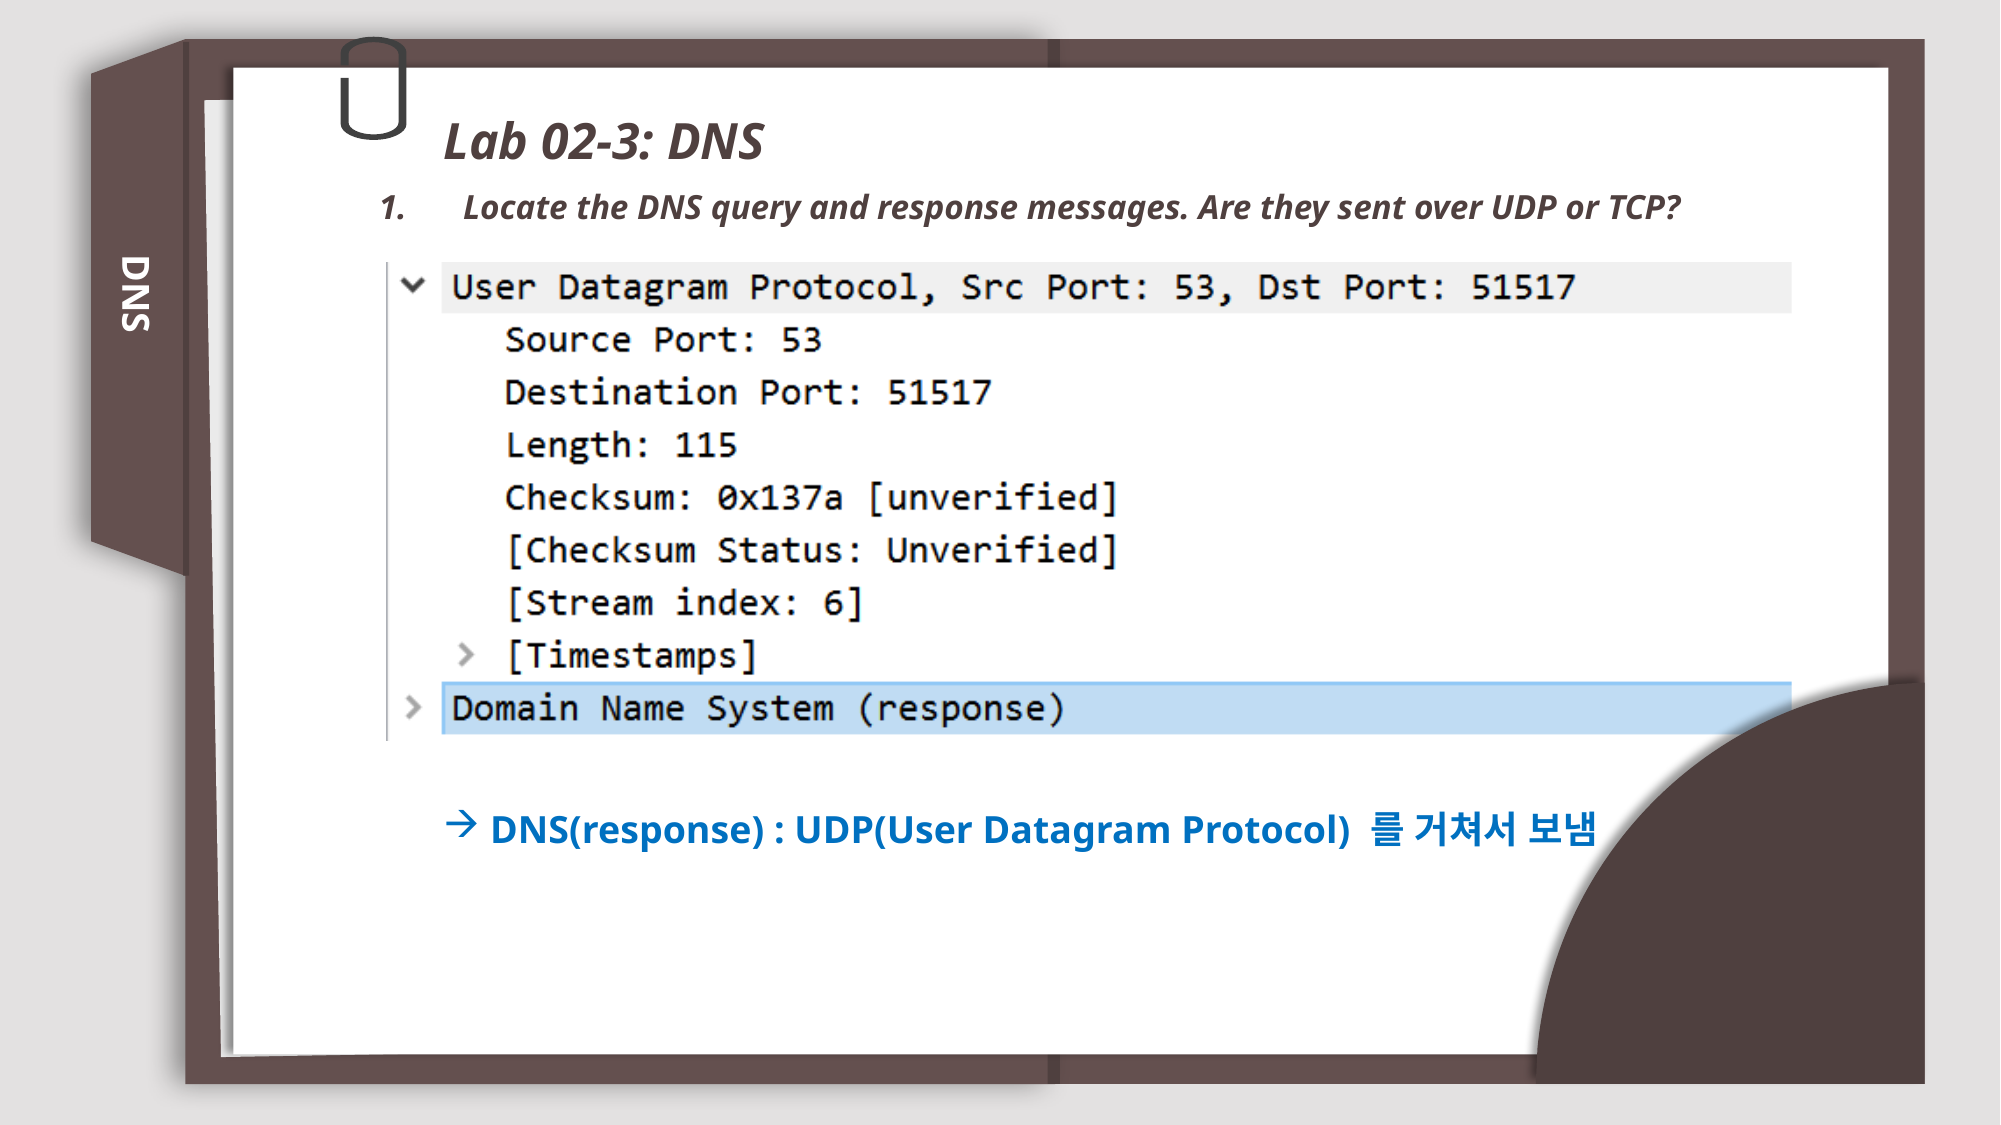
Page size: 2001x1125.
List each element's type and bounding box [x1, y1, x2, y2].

picture [386, 261, 1792, 741]
text_box [212, 36, 1889, 1055]
text_box [91, 39, 1925, 1084]
